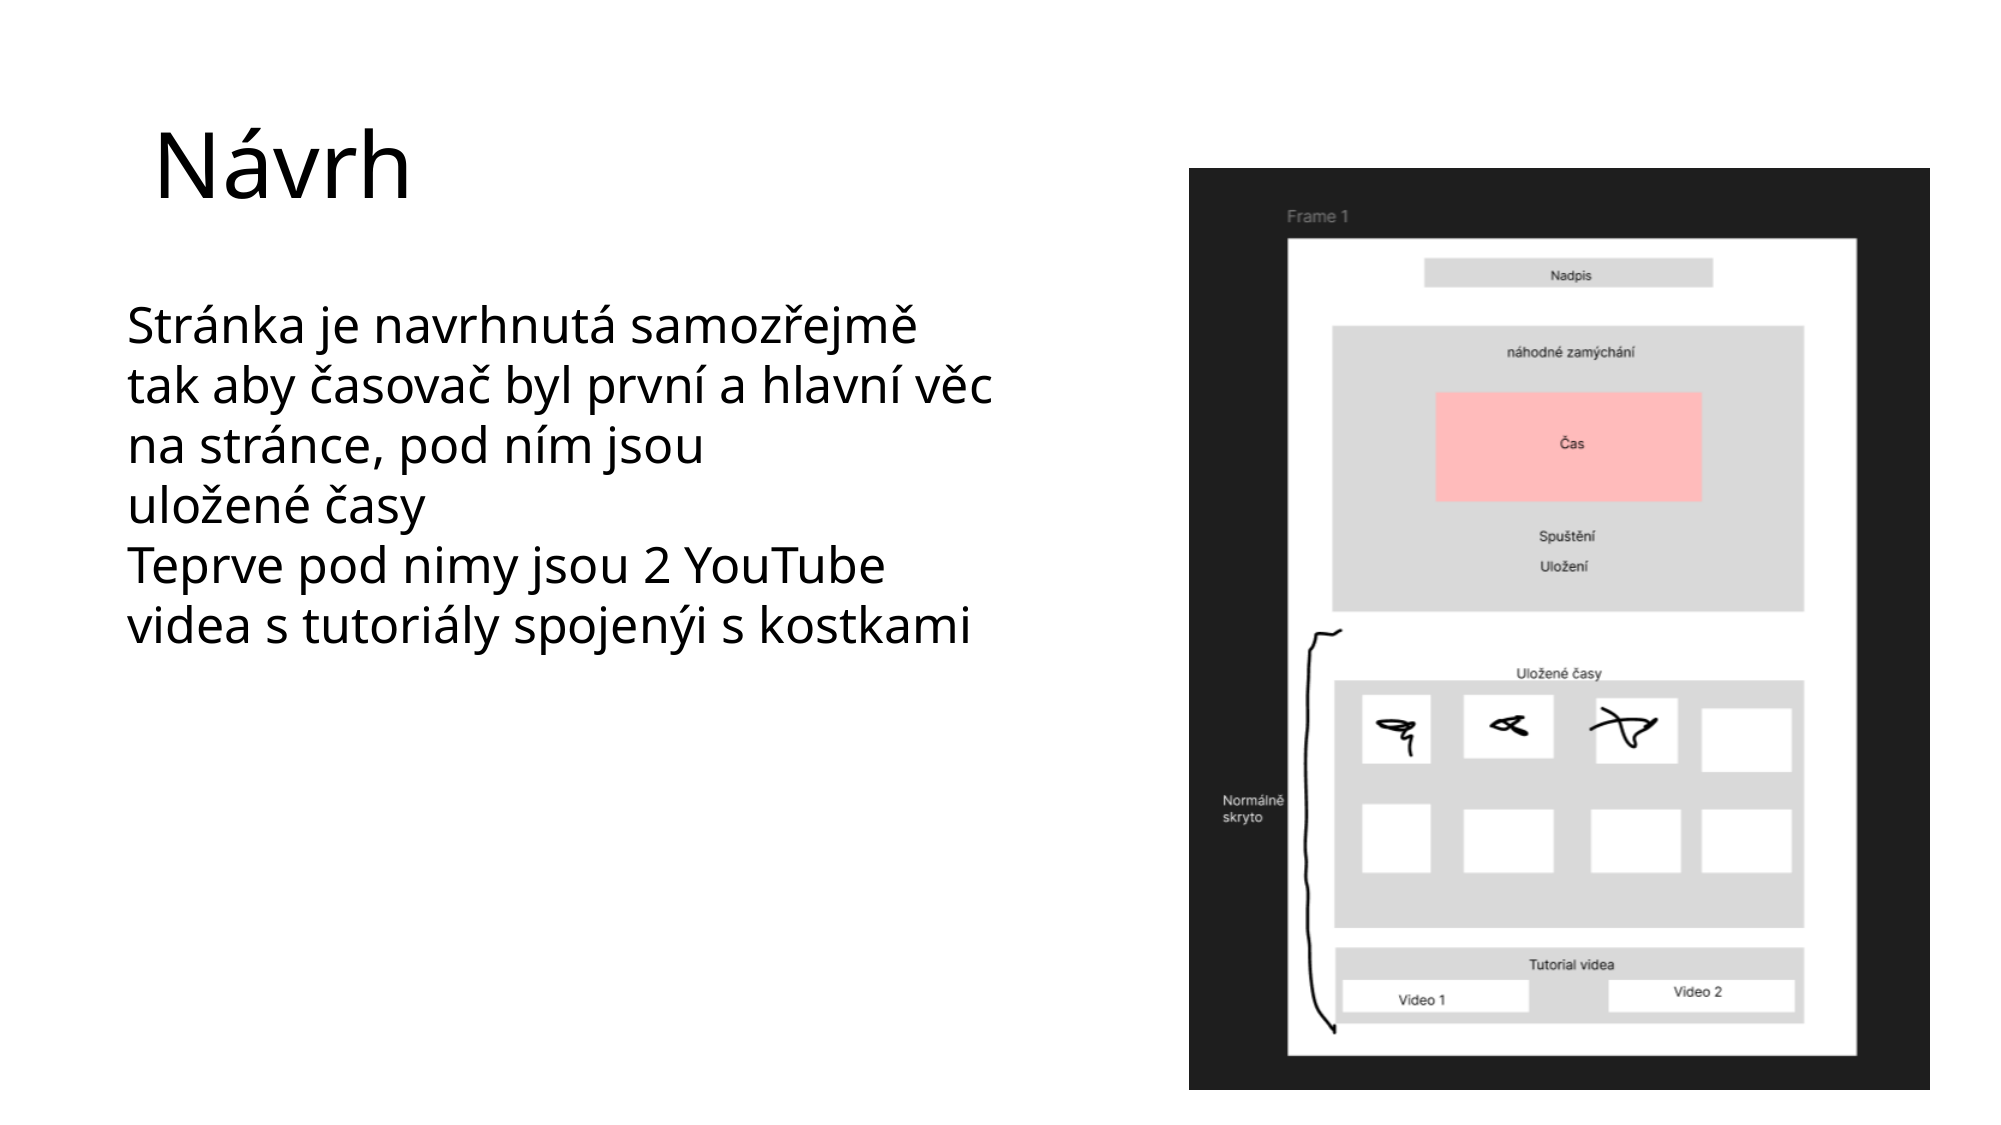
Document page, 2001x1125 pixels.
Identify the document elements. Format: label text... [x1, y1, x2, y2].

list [1189, 167, 1930, 1091]
text_box Stránka je navrhnutá samozřejmě tak aby časovač byl první a hlavní věc na stránce, pod ním jsou uložené časy Teprve pod nimy jsou 2 YouTube videa s tutoriály spojenýi s kostkami [112, 285, 1026, 721]
title Návrh [137, 59, 1863, 278]
